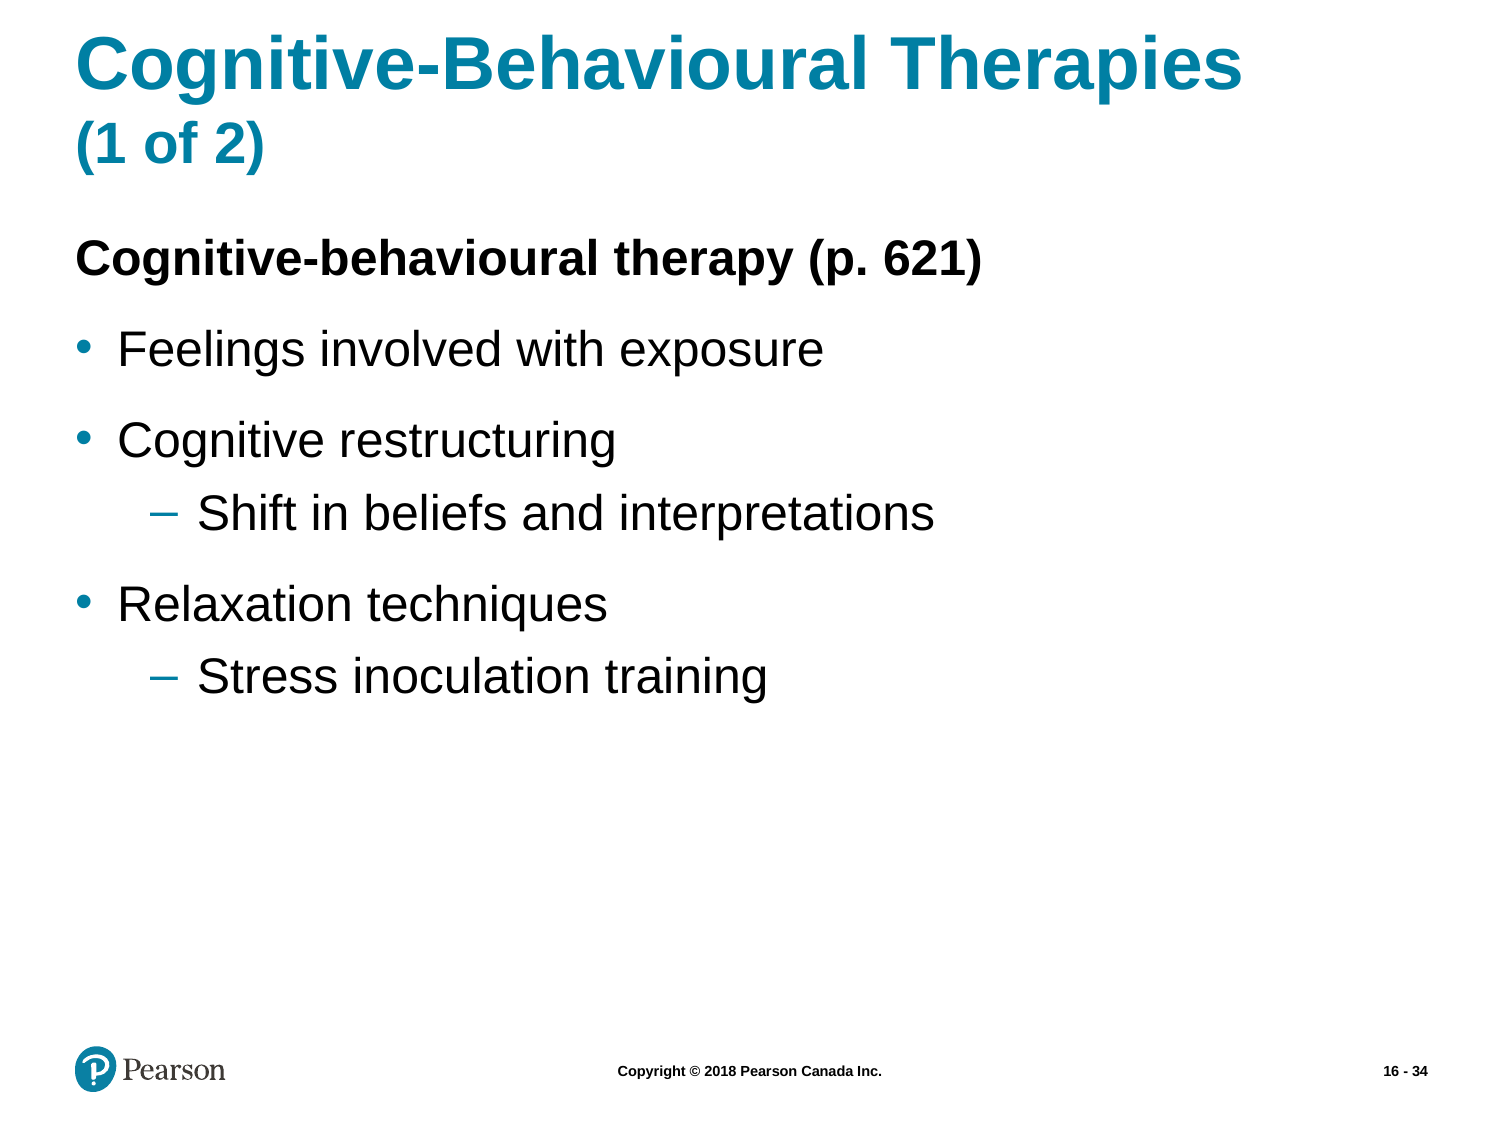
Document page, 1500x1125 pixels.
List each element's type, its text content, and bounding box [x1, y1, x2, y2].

list Cognitive-behavioural therapy (p. 621) Feelings involved with exposure Cognitive restructuring Shift in beliefs and interpretations Relaxation techniques Stress inoculation training [75, 224, 1425, 709]
title Cognitive-Behavioural Therapies (1 of 2) [75, 8, 1425, 182]
